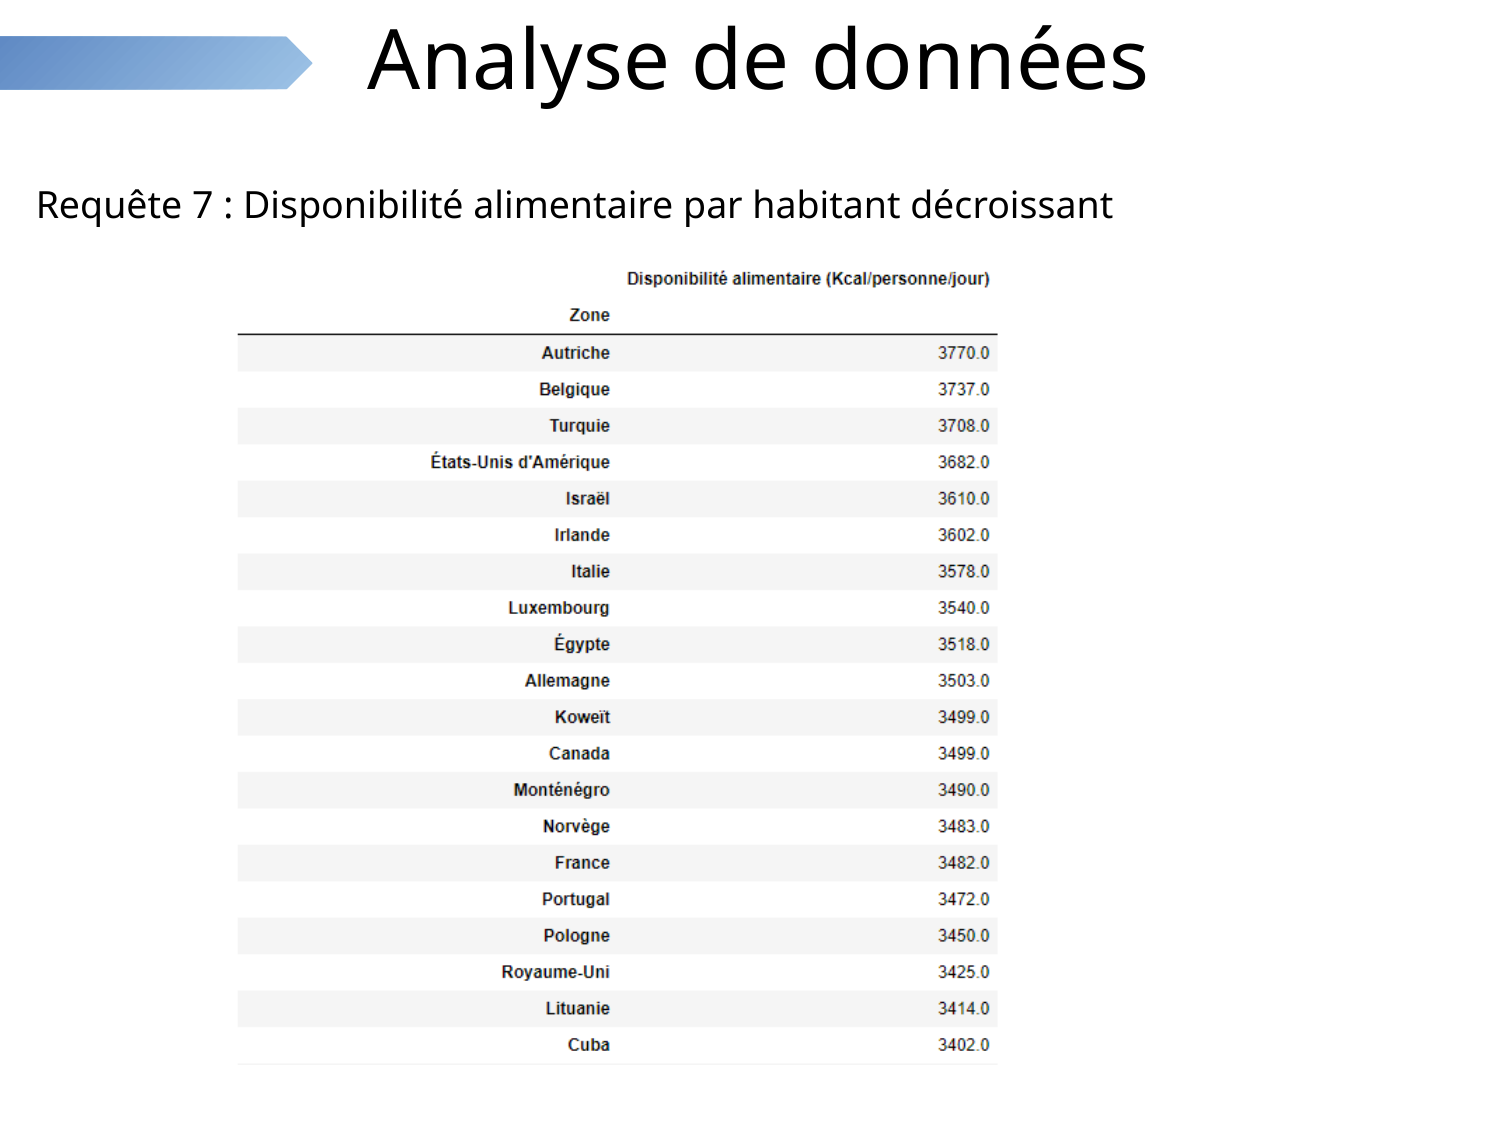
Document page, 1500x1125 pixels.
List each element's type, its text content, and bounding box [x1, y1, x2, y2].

text_box Analyse de données [353, 0, 1335, 114]
picture [231, 254, 1002, 1065]
text_box [0, 35, 314, 91]
text_box Requête 7 : Disponibilité alimentaire par habitant décroissant [21, 174, 1151, 234]
